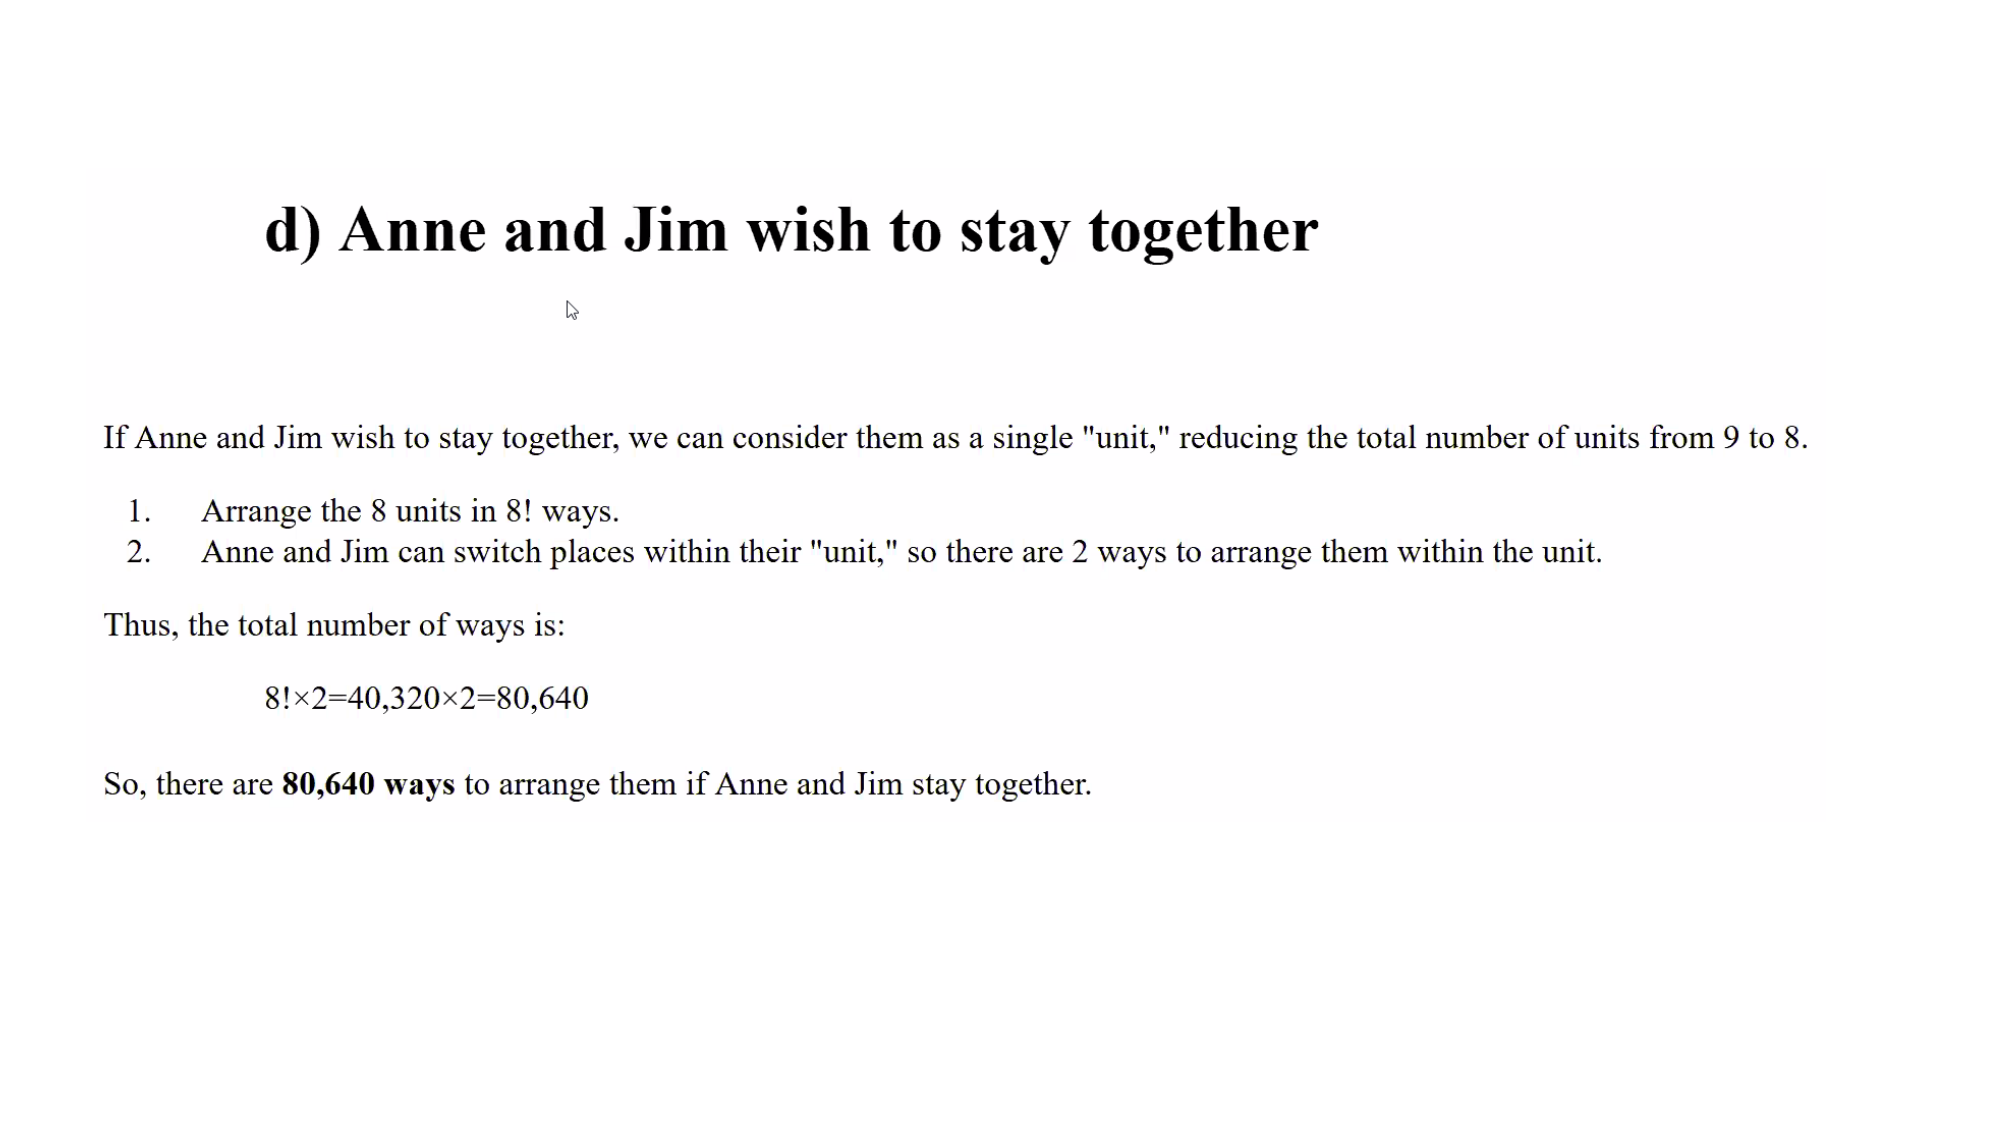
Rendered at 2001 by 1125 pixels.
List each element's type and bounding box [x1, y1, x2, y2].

picture [86, 168, 1827, 823]
